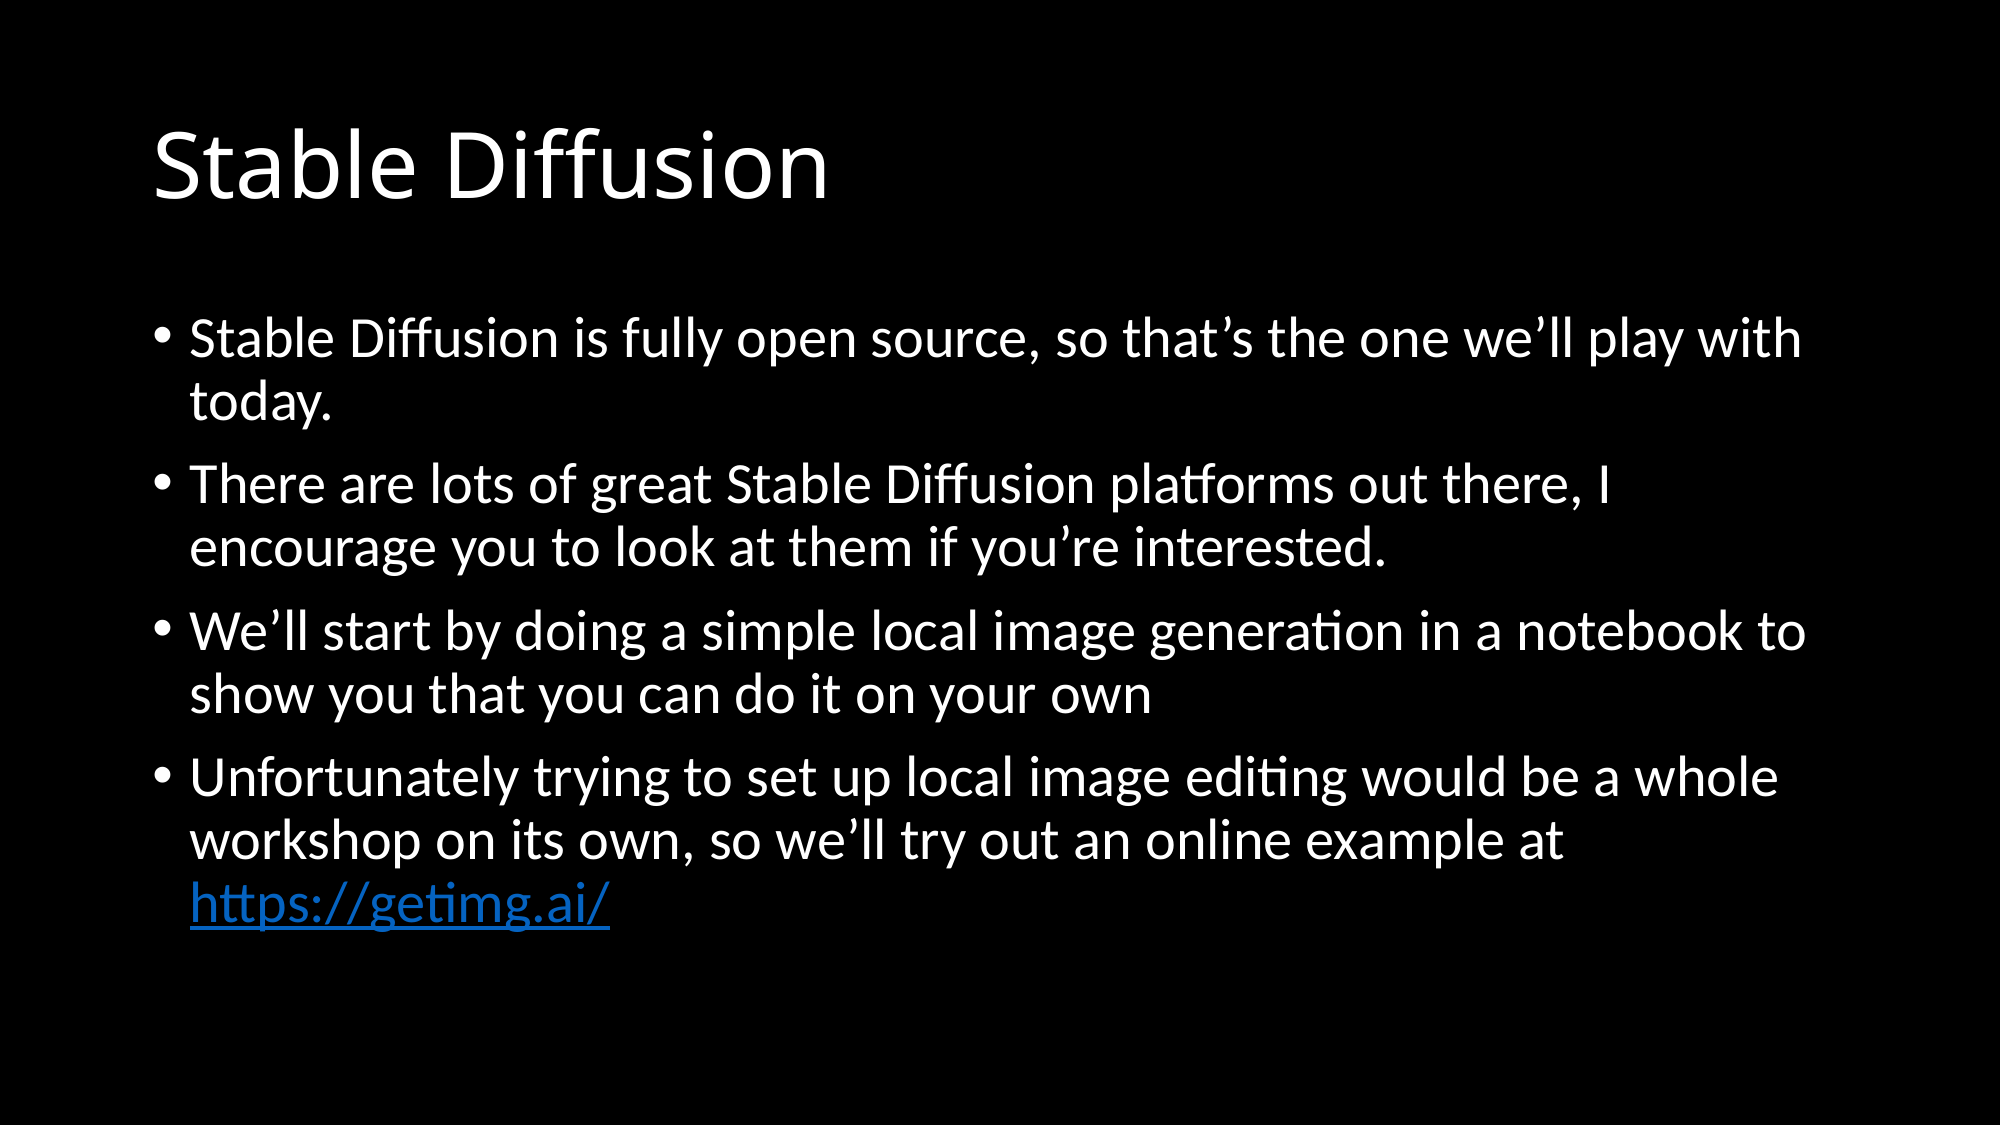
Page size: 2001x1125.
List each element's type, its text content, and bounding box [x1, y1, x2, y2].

list Stable Diffusion is fully open source, so that’s the one we’ll play with today. There are lots of great Stable Diffusion platforms out there, I encourage you to look at them if you’re interested. We’ll start by doing a simple local image generation in a notebook to show you that you can do it on your own Unfortunately trying to set up local image editing would be a whole workshop on its own, so we’ll try out an online example at https://getimg.ai/ [137, 299, 1863, 1014]
title Stable Diffusion [137, 59, 1863, 278]
